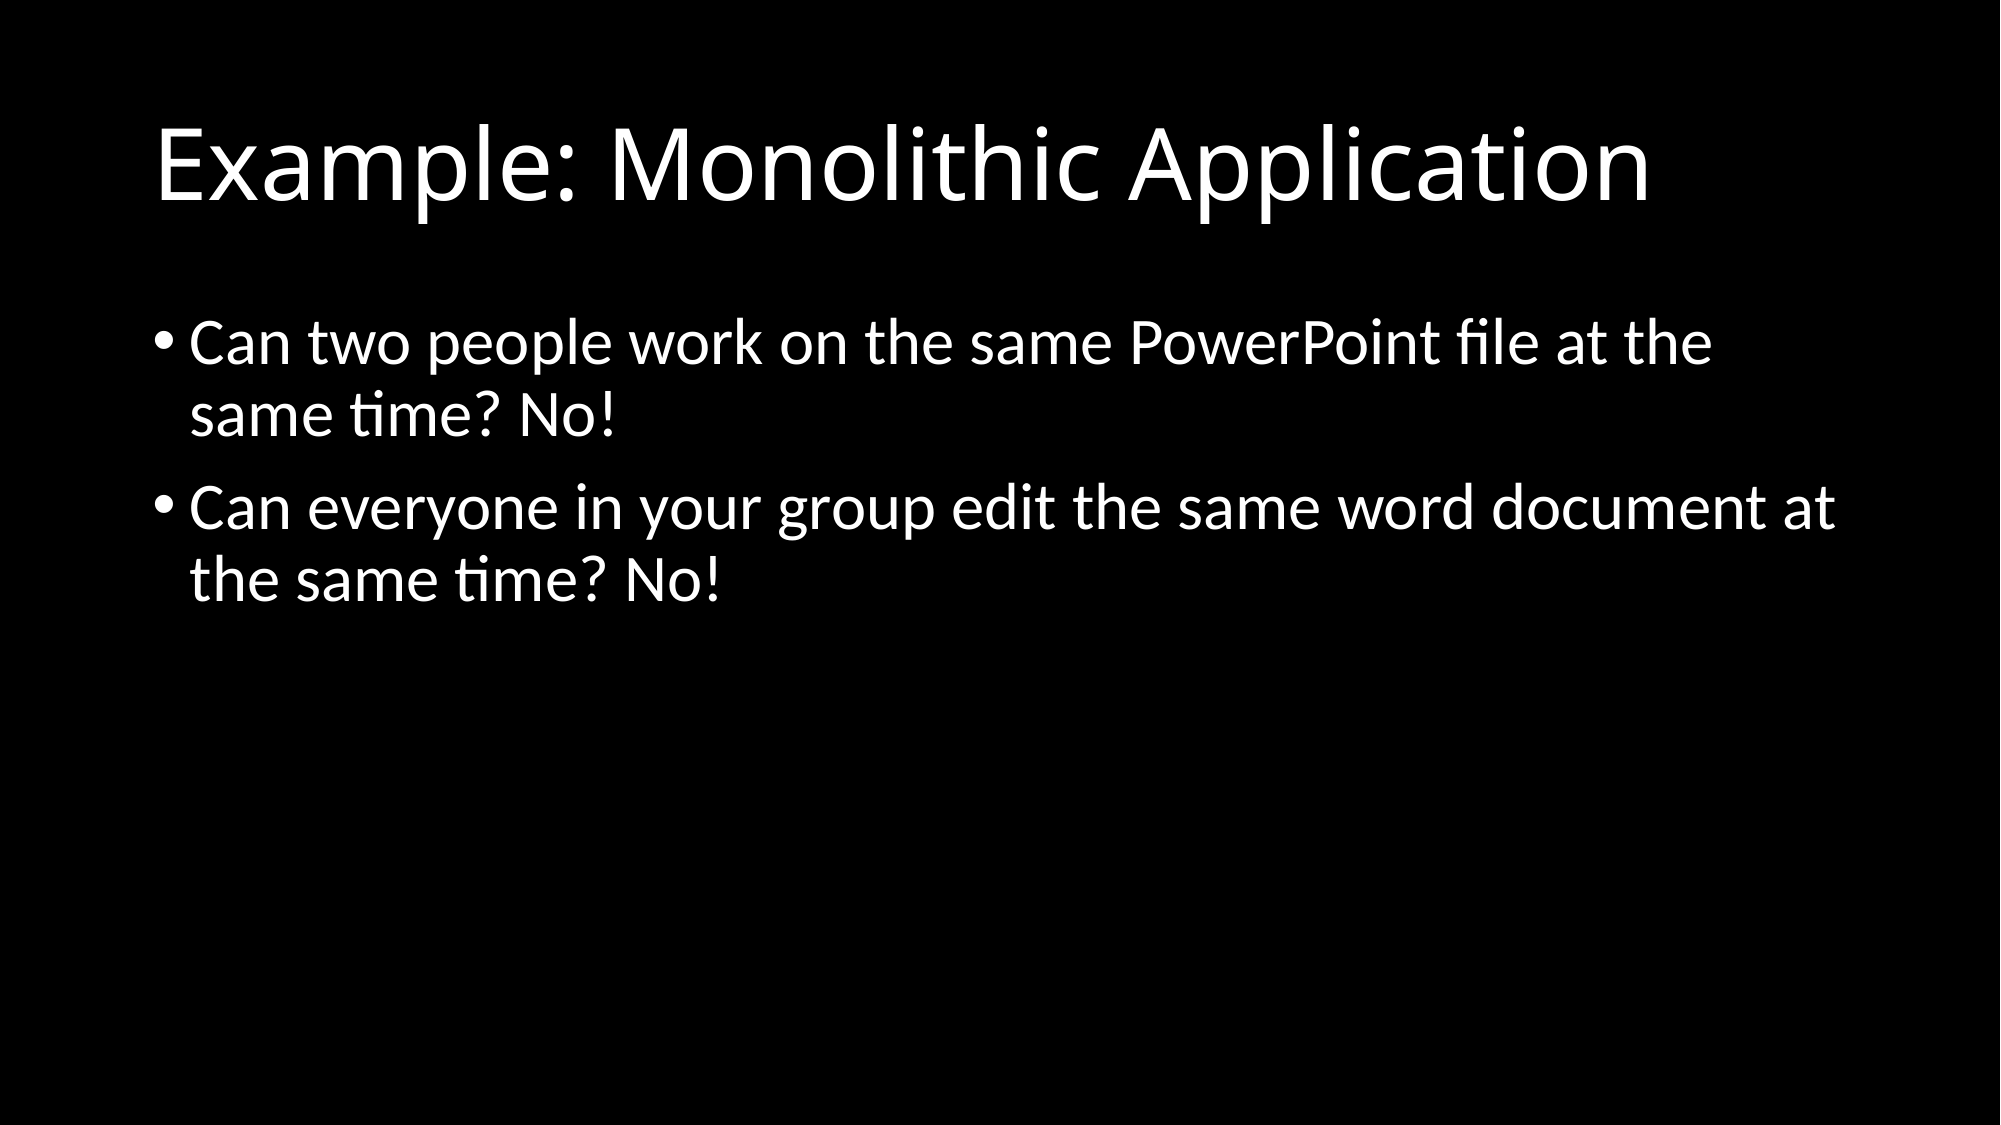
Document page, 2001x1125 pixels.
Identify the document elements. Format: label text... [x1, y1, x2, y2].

list Can two people work on the same PowerPoint file at the same time? No! Can everyone in your group edit the same word document at the same time? No! [137, 299, 1863, 926]
title Example: Monolithic Application [137, 59, 1863, 278]
